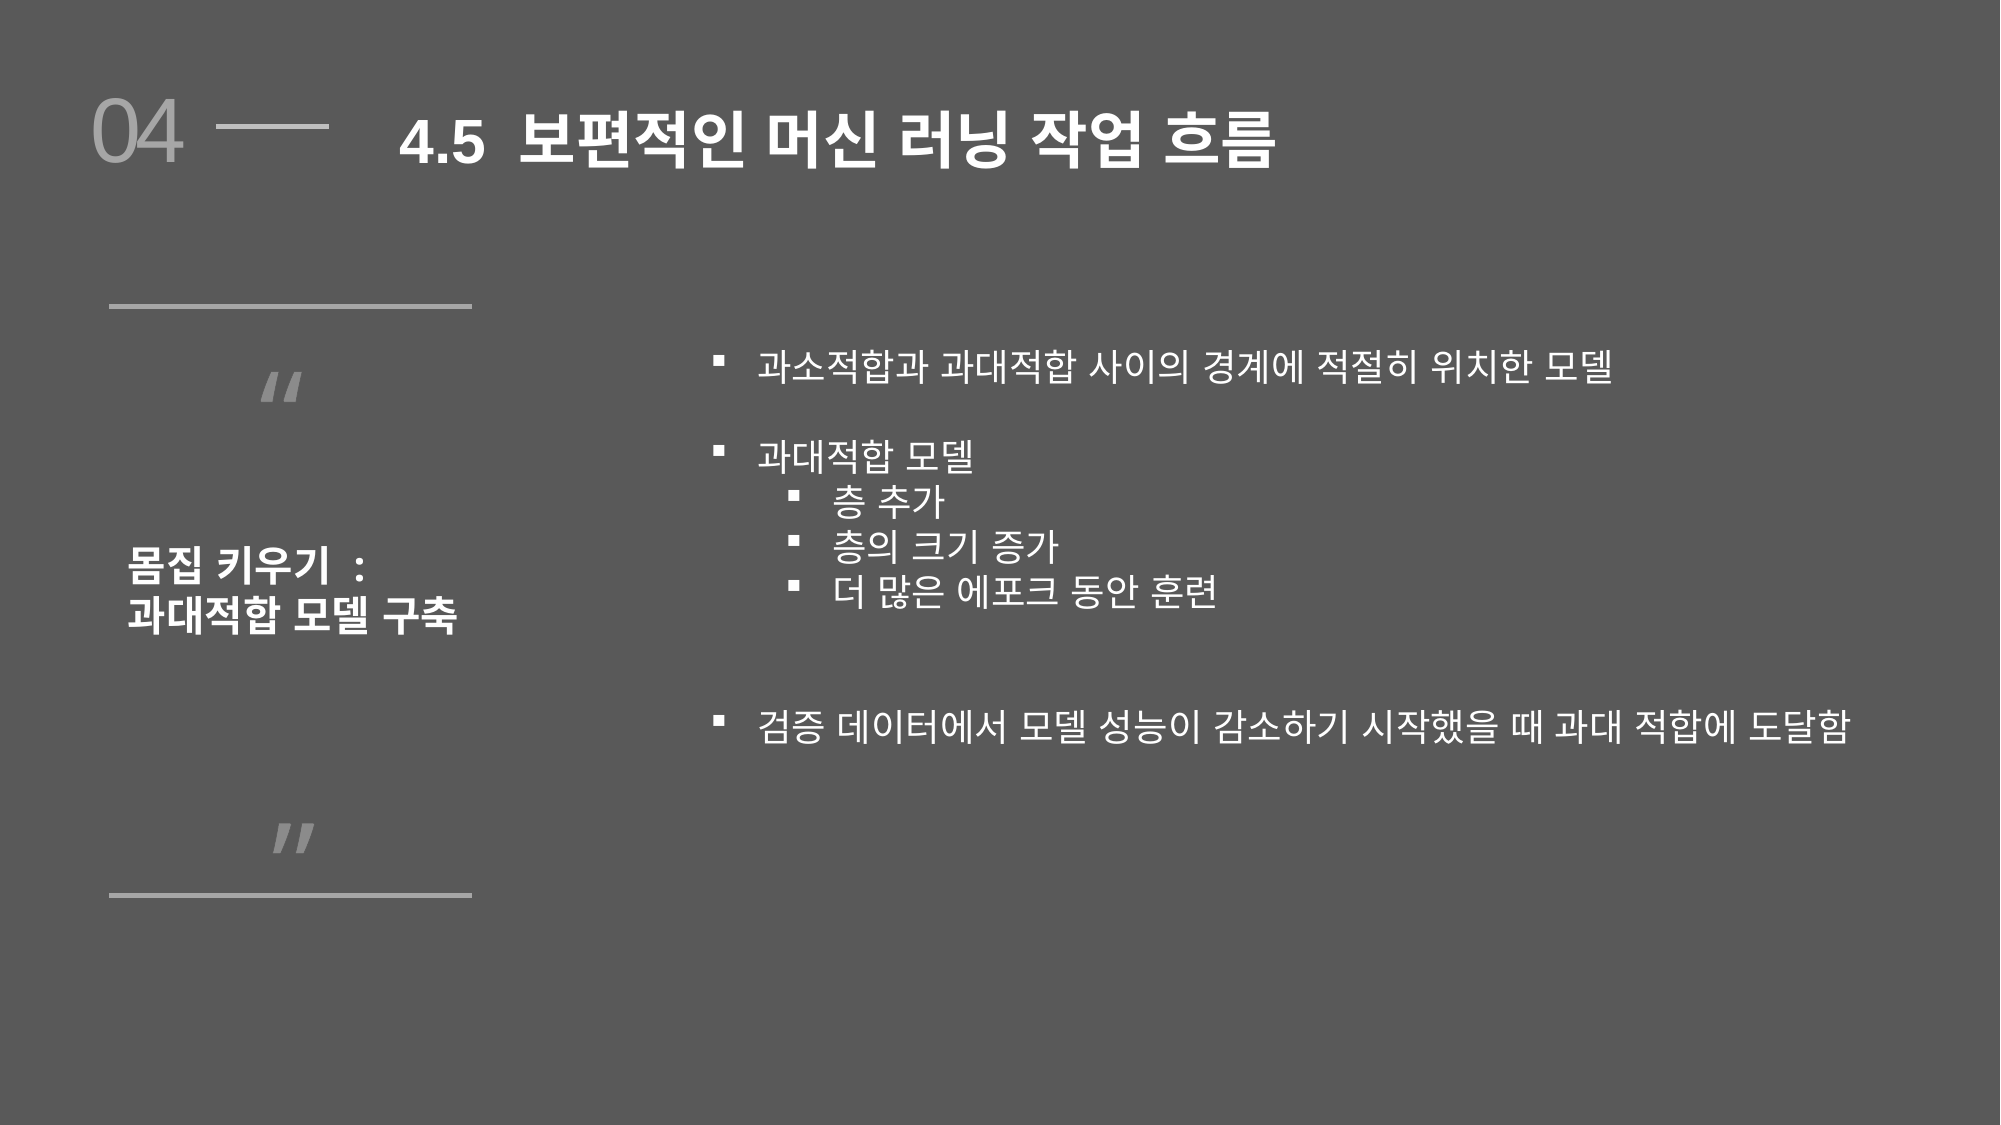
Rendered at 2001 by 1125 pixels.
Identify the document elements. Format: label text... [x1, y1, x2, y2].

text_box “ [0, 328, 605, 494]
text_box 04 [45, 63, 232, 189]
text_box 과소적합과 과대적합 사이의 경계에 적절히 위치한 모델 과대적합 모델 층 추가 층의 크기 증가 더 많은 에포크 동안 훈련 검증 데이터에서 모델 성능이 감소하기 시작했을 때 과대 적합에 도달함 [695, 336, 1868, 801]
text_box ” [0, 779, 618, 945]
text_box 몸집 키우기 : 과대적합 모델 구축 [112, 532, 475, 648]
text_box 4.5 보편적인 머신 러닝 작업 흐름 [384, 93, 1458, 184]
